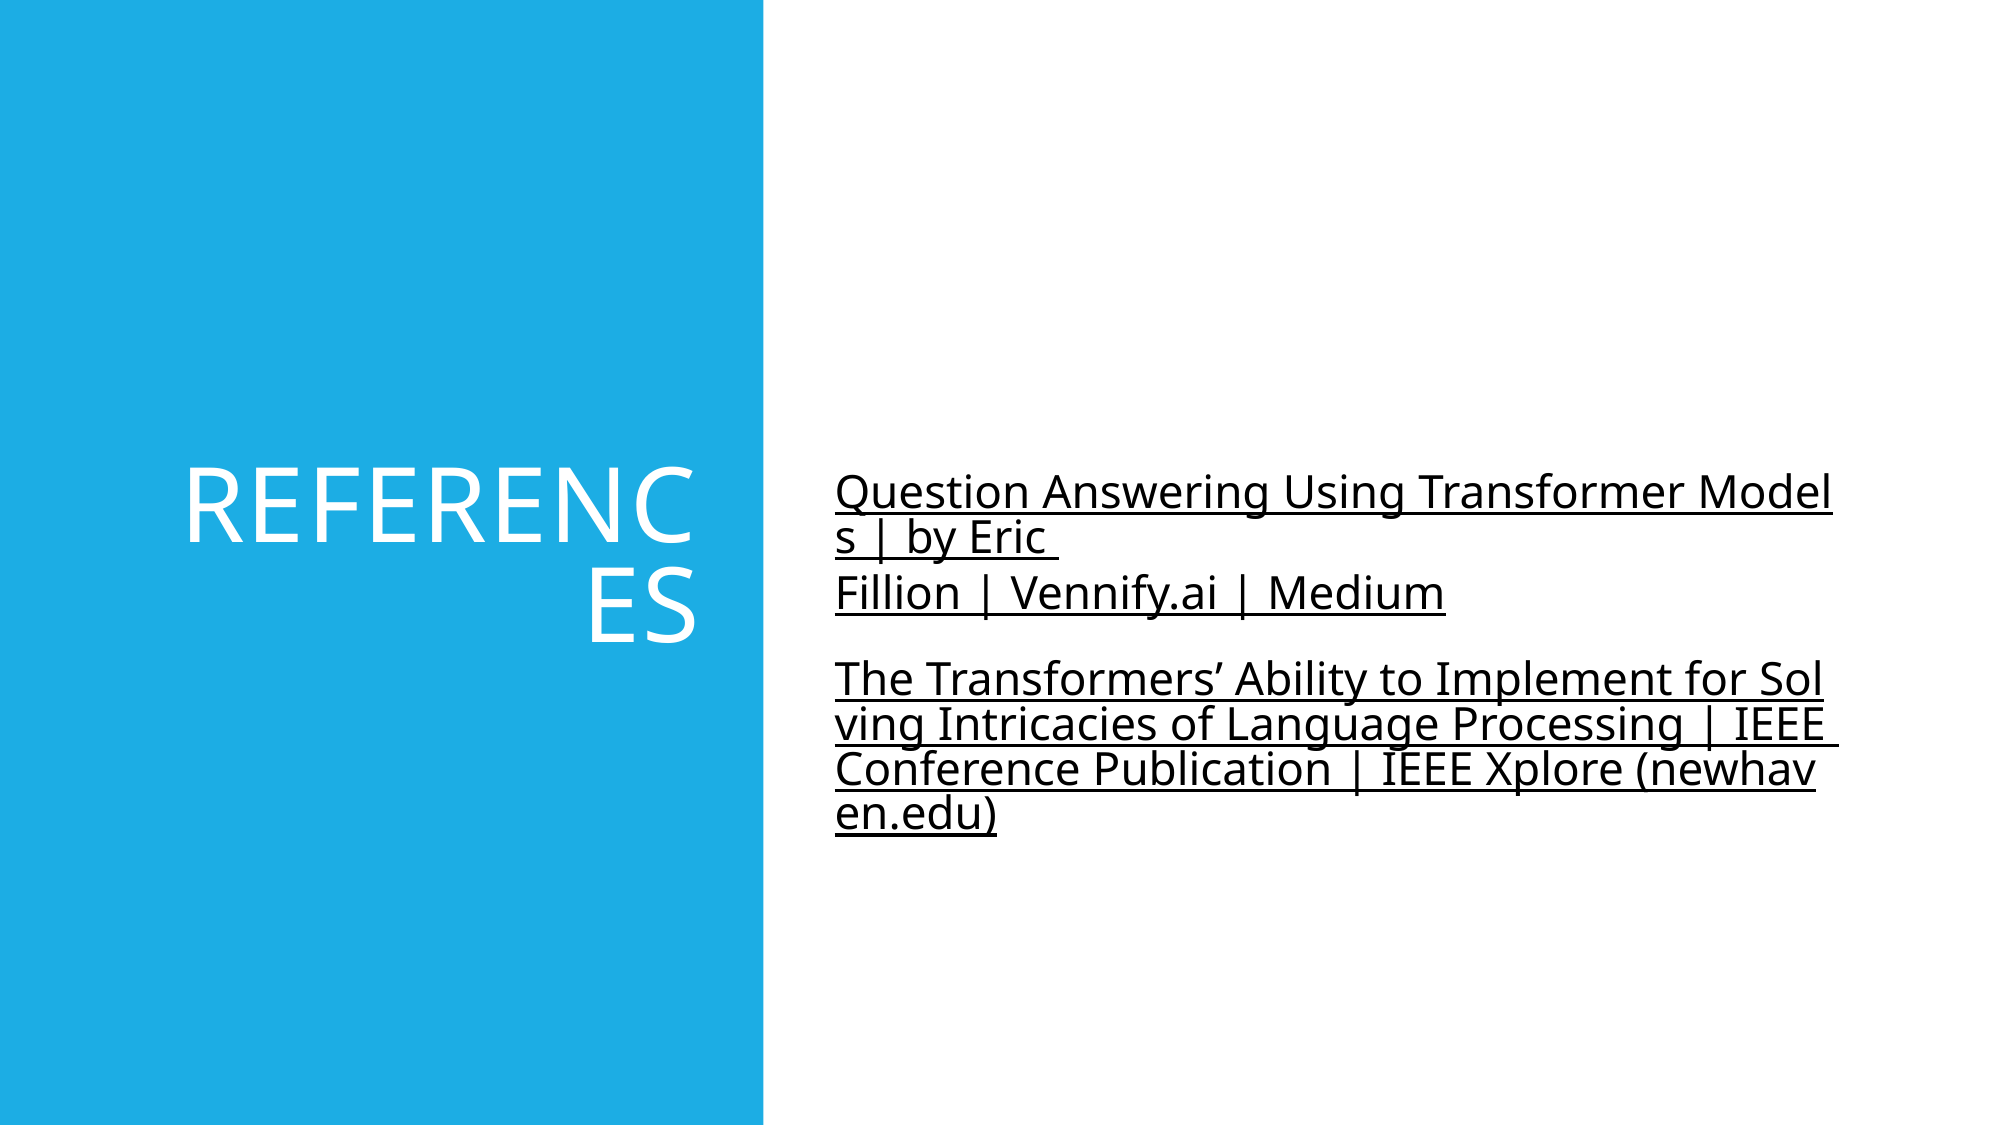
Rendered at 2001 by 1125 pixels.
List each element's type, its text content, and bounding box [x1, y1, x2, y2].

text_box [765, 0, 2000, 1125]
text_box [0, 0, 765, 1125]
list Question Answering Using Transformer Models | by Eric Fillion | Vennify.ai | Medium The Transformers’ Ability to Implement for Solving Intricacies of Language Processing | IEEE Conference Publication | IEEE Xplore (newhaven.edu) [812, 131, 1847, 993]
title References [158, 131, 715, 993]
